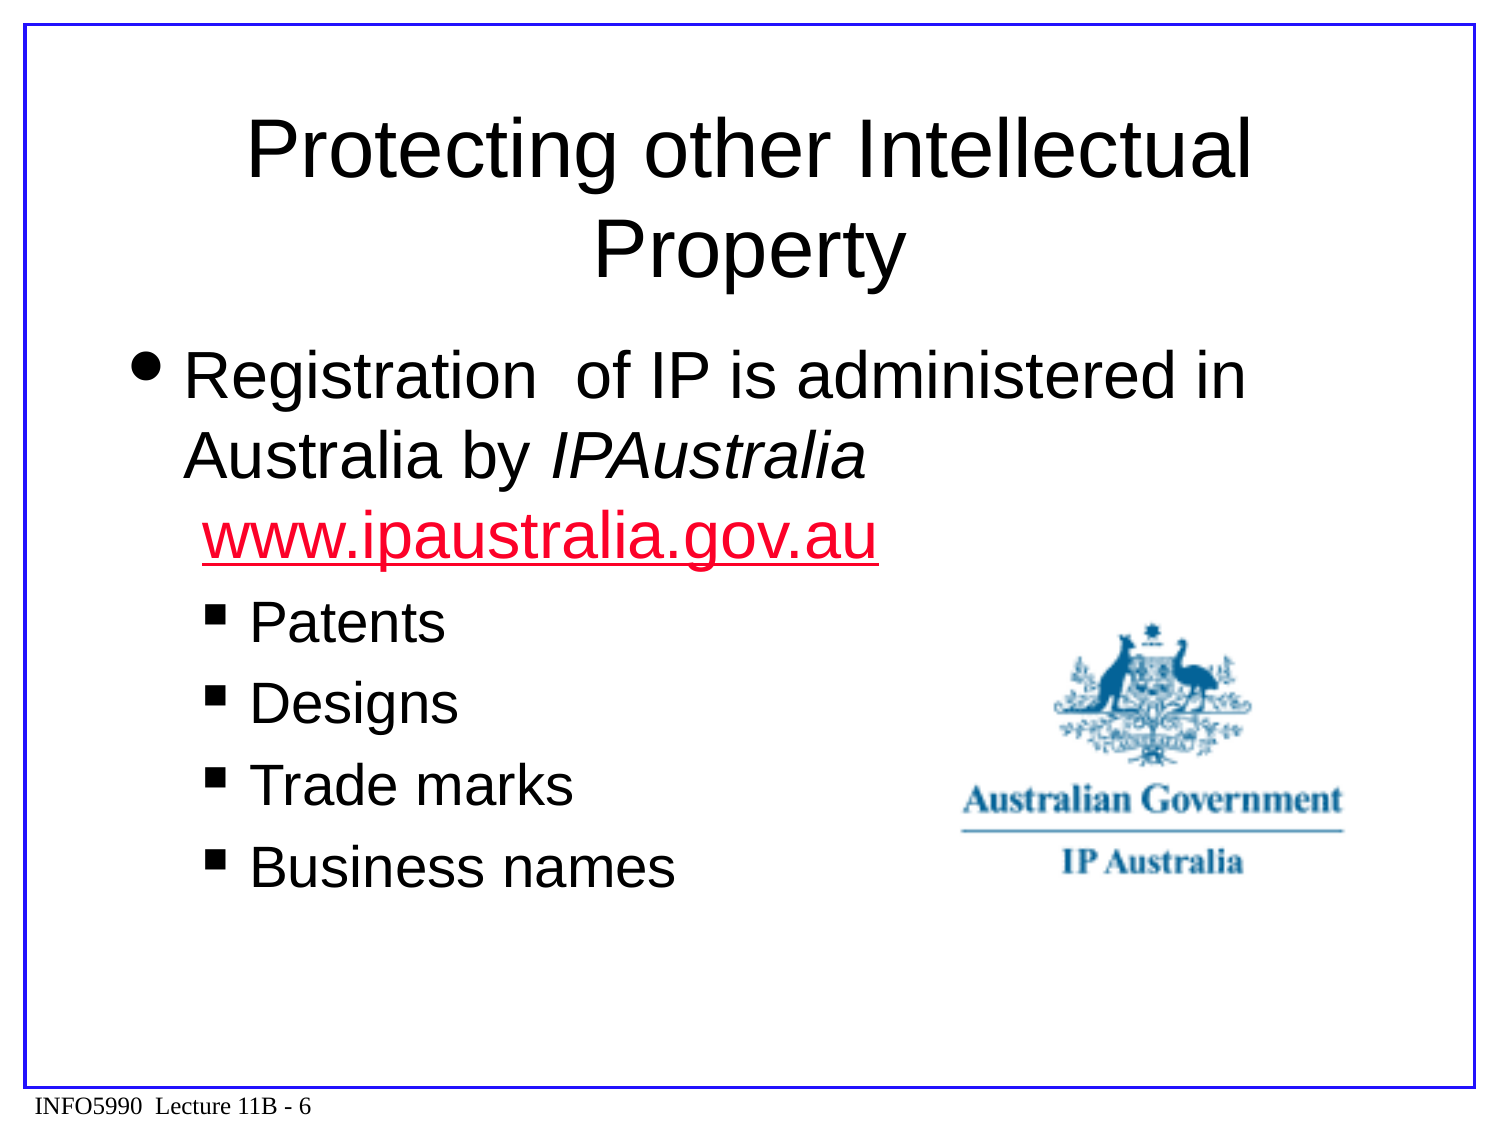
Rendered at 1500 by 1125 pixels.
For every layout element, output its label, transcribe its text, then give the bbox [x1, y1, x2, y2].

title Protecting other Intellectual Property [111, 99, 1388, 288]
picture [937, 597, 1363, 891]
list Registration of IP is administered in Australia by IPAustralia www.ipaustralia.gov.au Patents Designs Trade marks Business names [111, 324, 1388, 1001]
